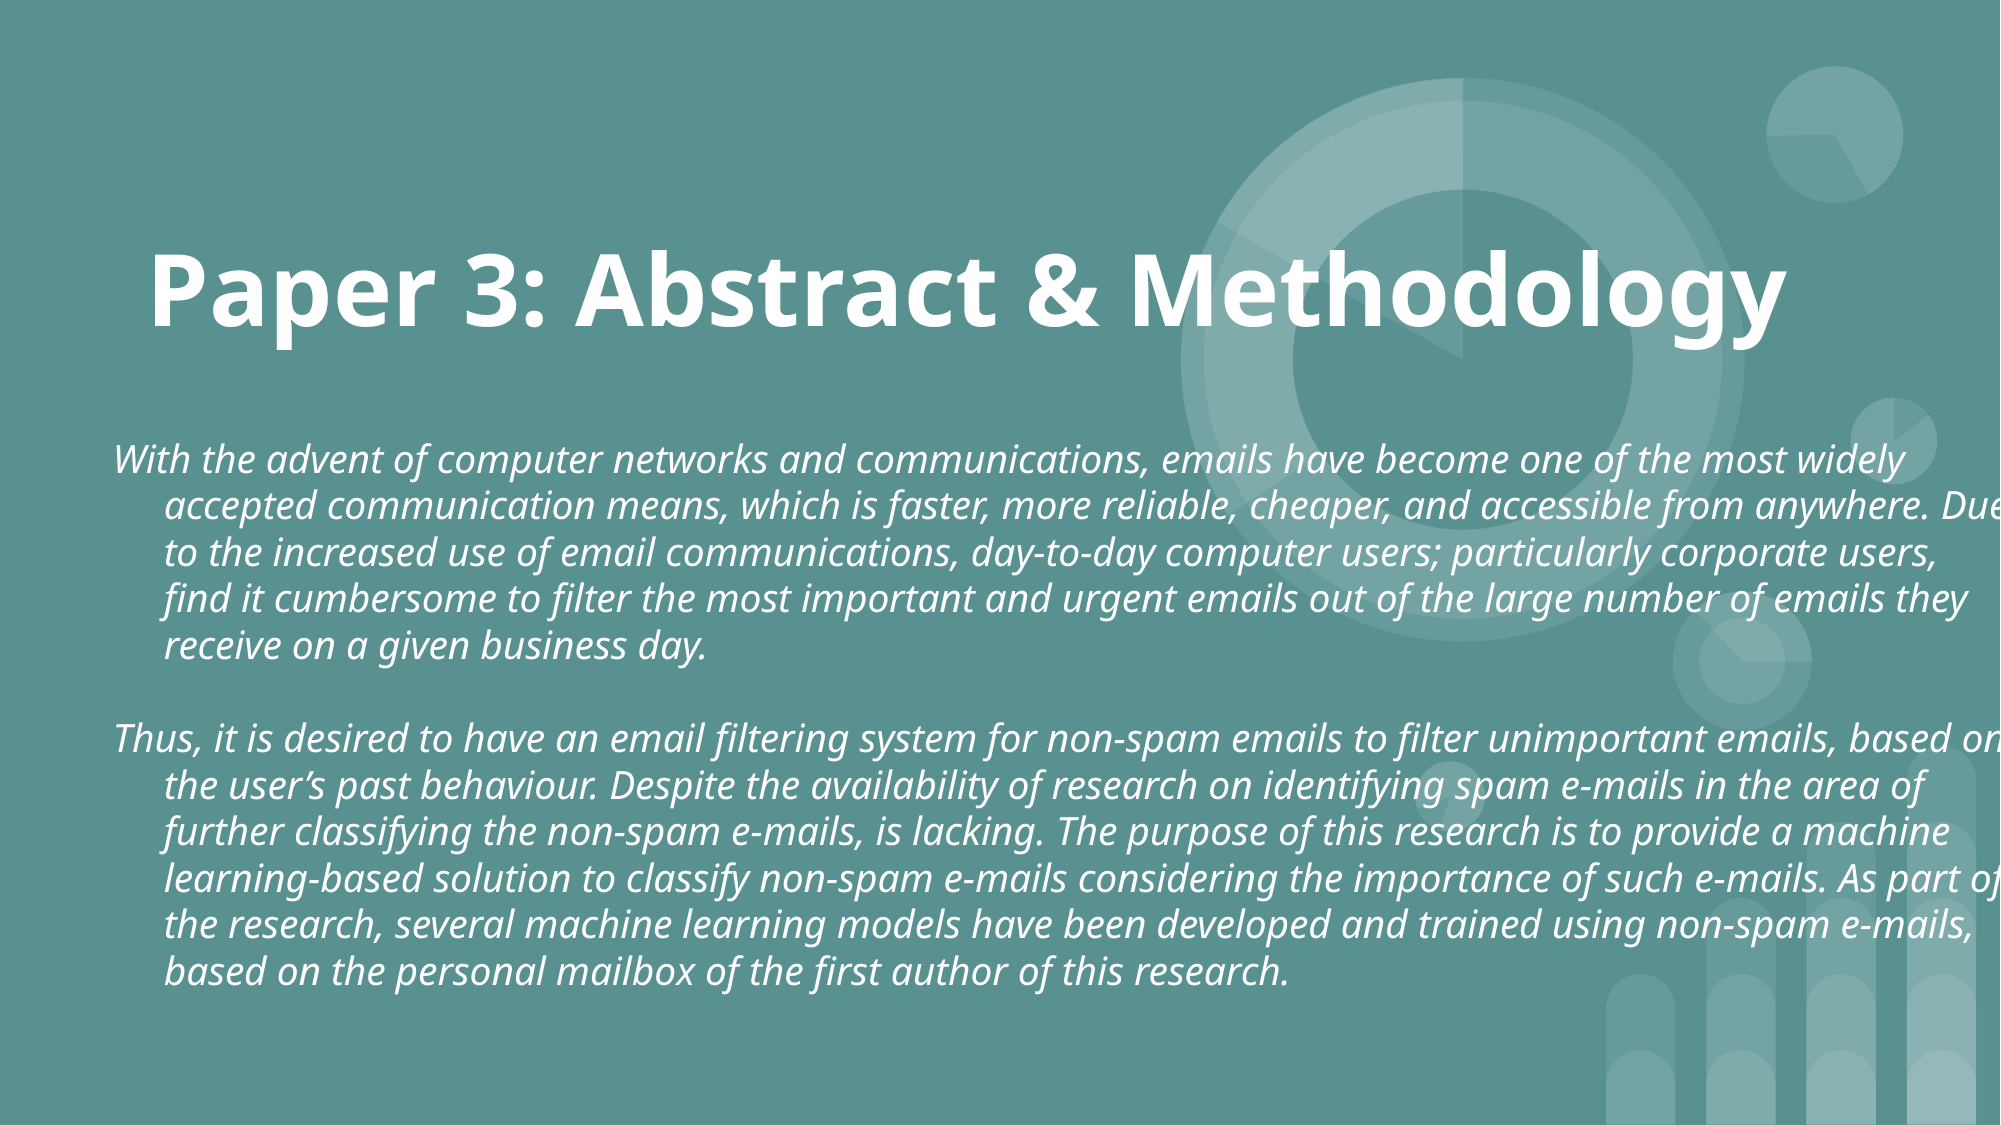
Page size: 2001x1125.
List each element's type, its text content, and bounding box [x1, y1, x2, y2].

subtitle With the advent of computer networks and communications, emails have become one of the most widely accepted communication means, which is faster, more reliable, cheaper, and accessible from anywhere. Due to the increased use of email communications, day-to-day computer users; particularly corporate users, find it cumbersome to filter the most important and urgent emails out of the large number of emails they receive on a given business day. Thus, it is desired to have an email filtering system for non-spam emails to filter unimportant emails, based on the user’s past behaviour. Despite the availability of research on identifying spam e-mails in the area of further classifying the non-spam e-mails, is lacking. The purpose of this research is to provide a machine learning-based solution to classify non-spam e-mails considering the importance of such e-mails. As part of the research, several machine learning models have been developed and trained using non-spam e-mails, based on the personal mailbox of the first author of this research. [68, 414, 2000, 1125]
title Paper 3: Abstract & Methodology [126, 81, 1869, 414]
